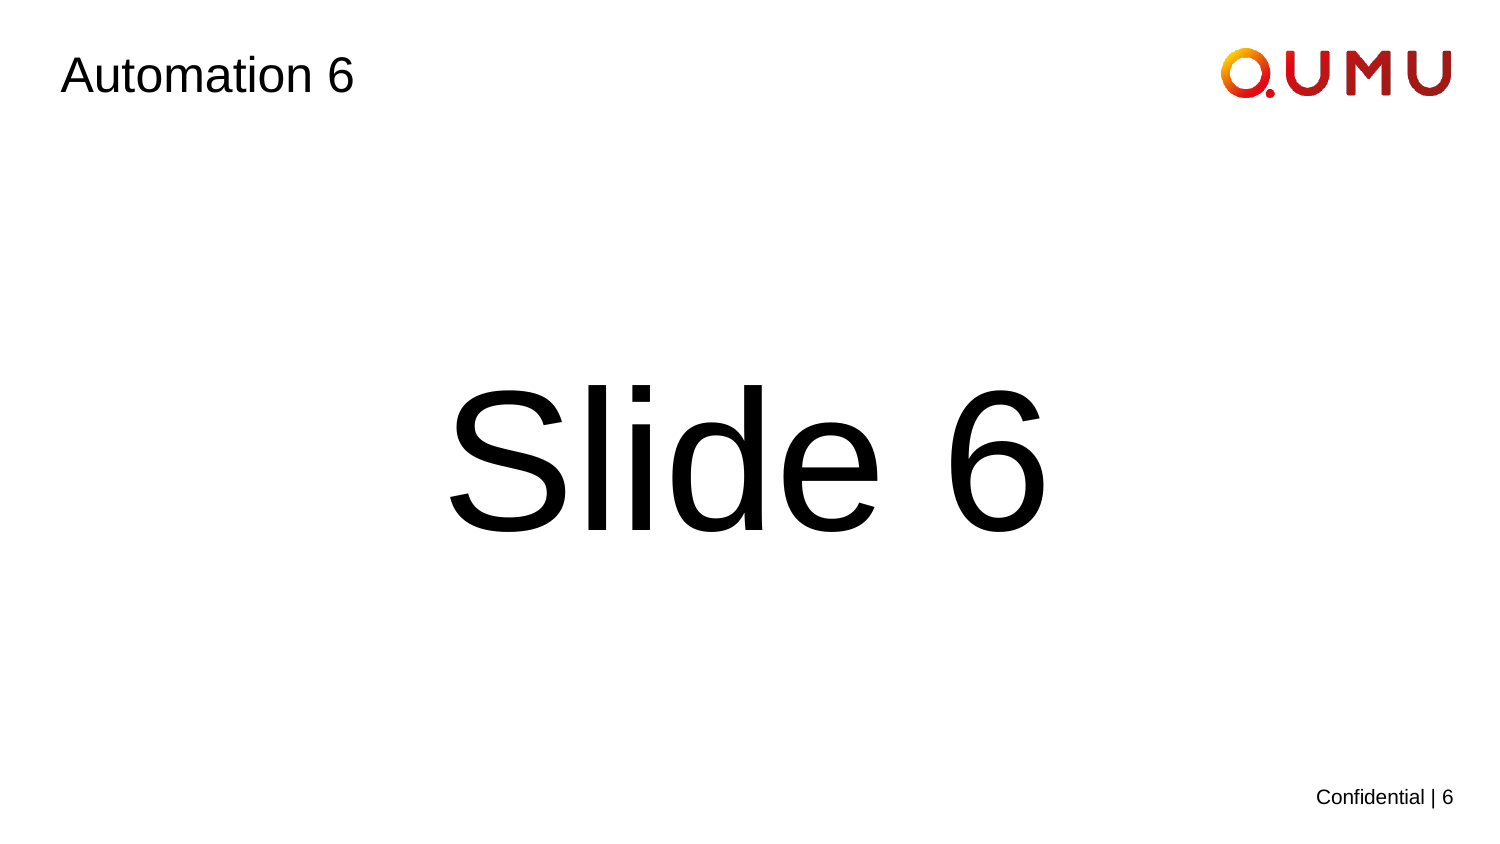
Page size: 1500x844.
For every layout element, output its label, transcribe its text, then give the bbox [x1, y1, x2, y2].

picture [1221, 48, 1451, 98]
title Automation 6 [45, 35, 1181, 110]
list Slide 6 [45, 142, 1450, 760]
